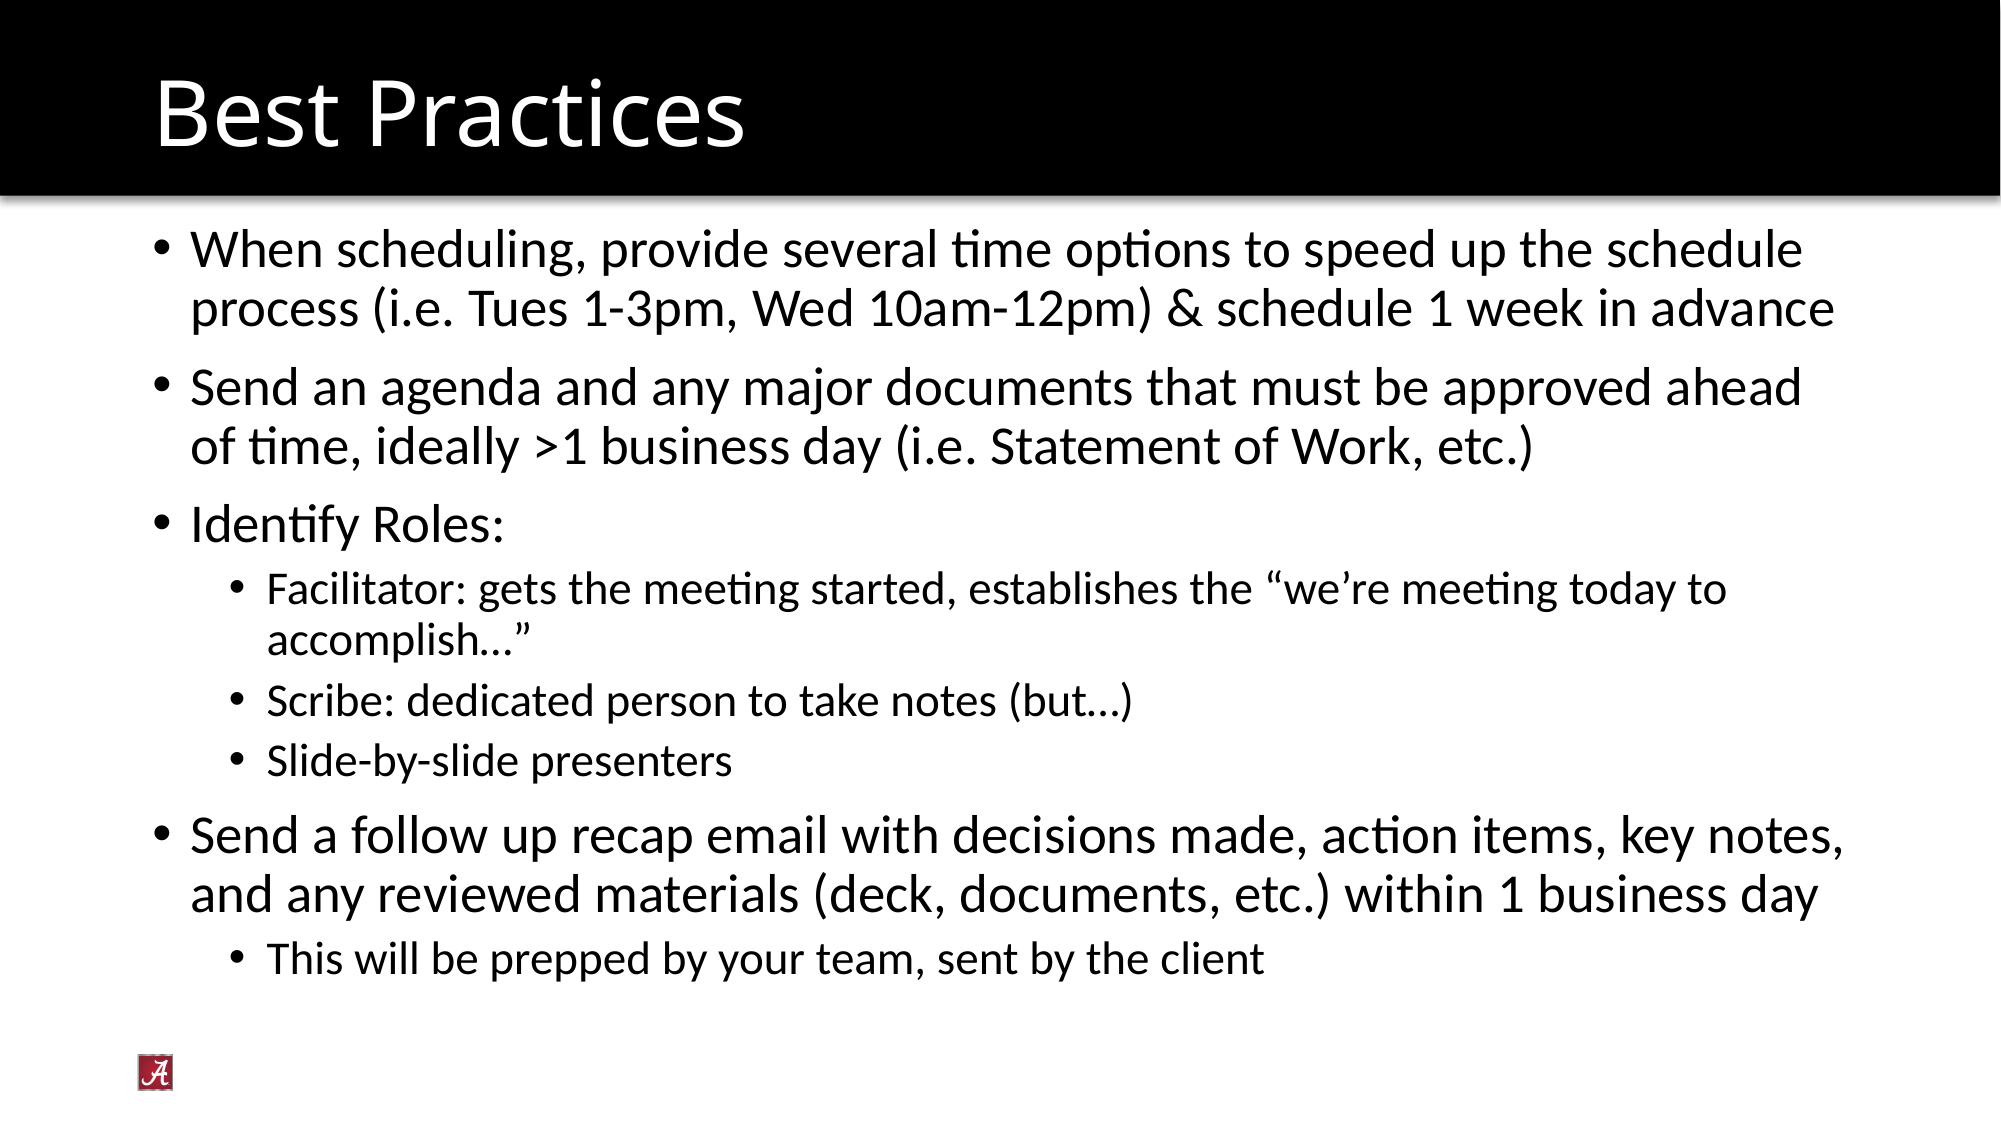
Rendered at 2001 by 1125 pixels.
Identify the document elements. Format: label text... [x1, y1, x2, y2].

title Best Practices [137, 59, 1863, 196]
list When scheduling, provide several time options to speed up the schedule process (i.e. Tues 1-3pm, Wed 10am-12pm) & schedule 1 week in advance Send an agenda and any major documents that must be approved ahead of time, ideally >1 business day (i.e. Statement of Work, etc.) Identify Roles: Facilitator: gets the meeting started, establishes the “we’re meeting today to accomplish…” Scribe: dedicated person to take notes (but…) Slide-by-slide presenters Send a follow up recap email with decisions made, action items, key notes, and any reviewed materials (deck, documents, etc.) within 1 business day This will be prepped by your team, sent by the client [137, 212, 1863, 1014]
